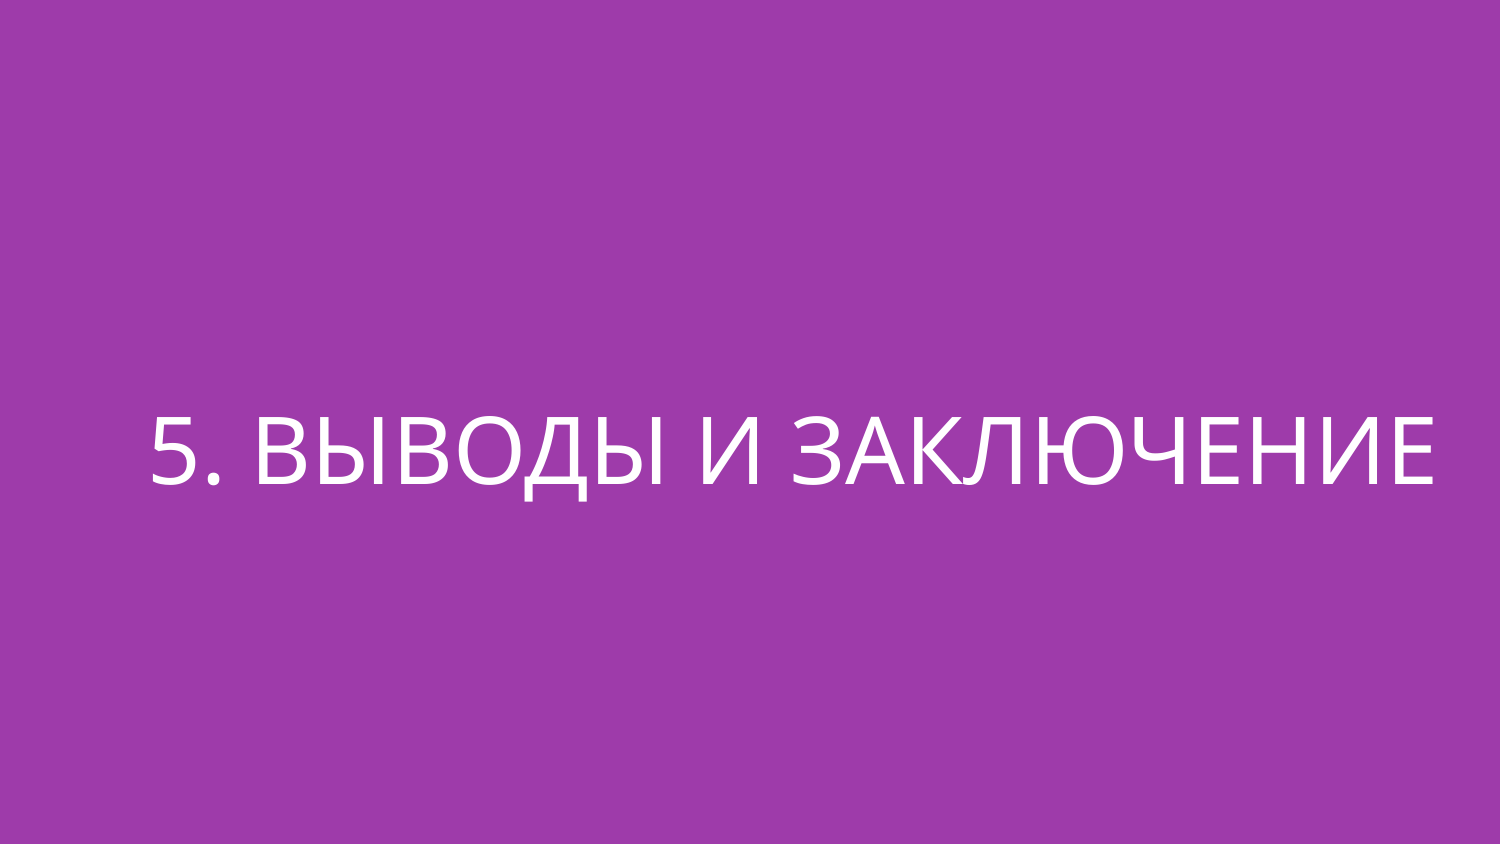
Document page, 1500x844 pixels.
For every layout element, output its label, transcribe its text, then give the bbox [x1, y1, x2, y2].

title 5. ВЫВОДЫ И ЗАКЛЮЧЕНИЕ [132, 377, 1485, 516]
